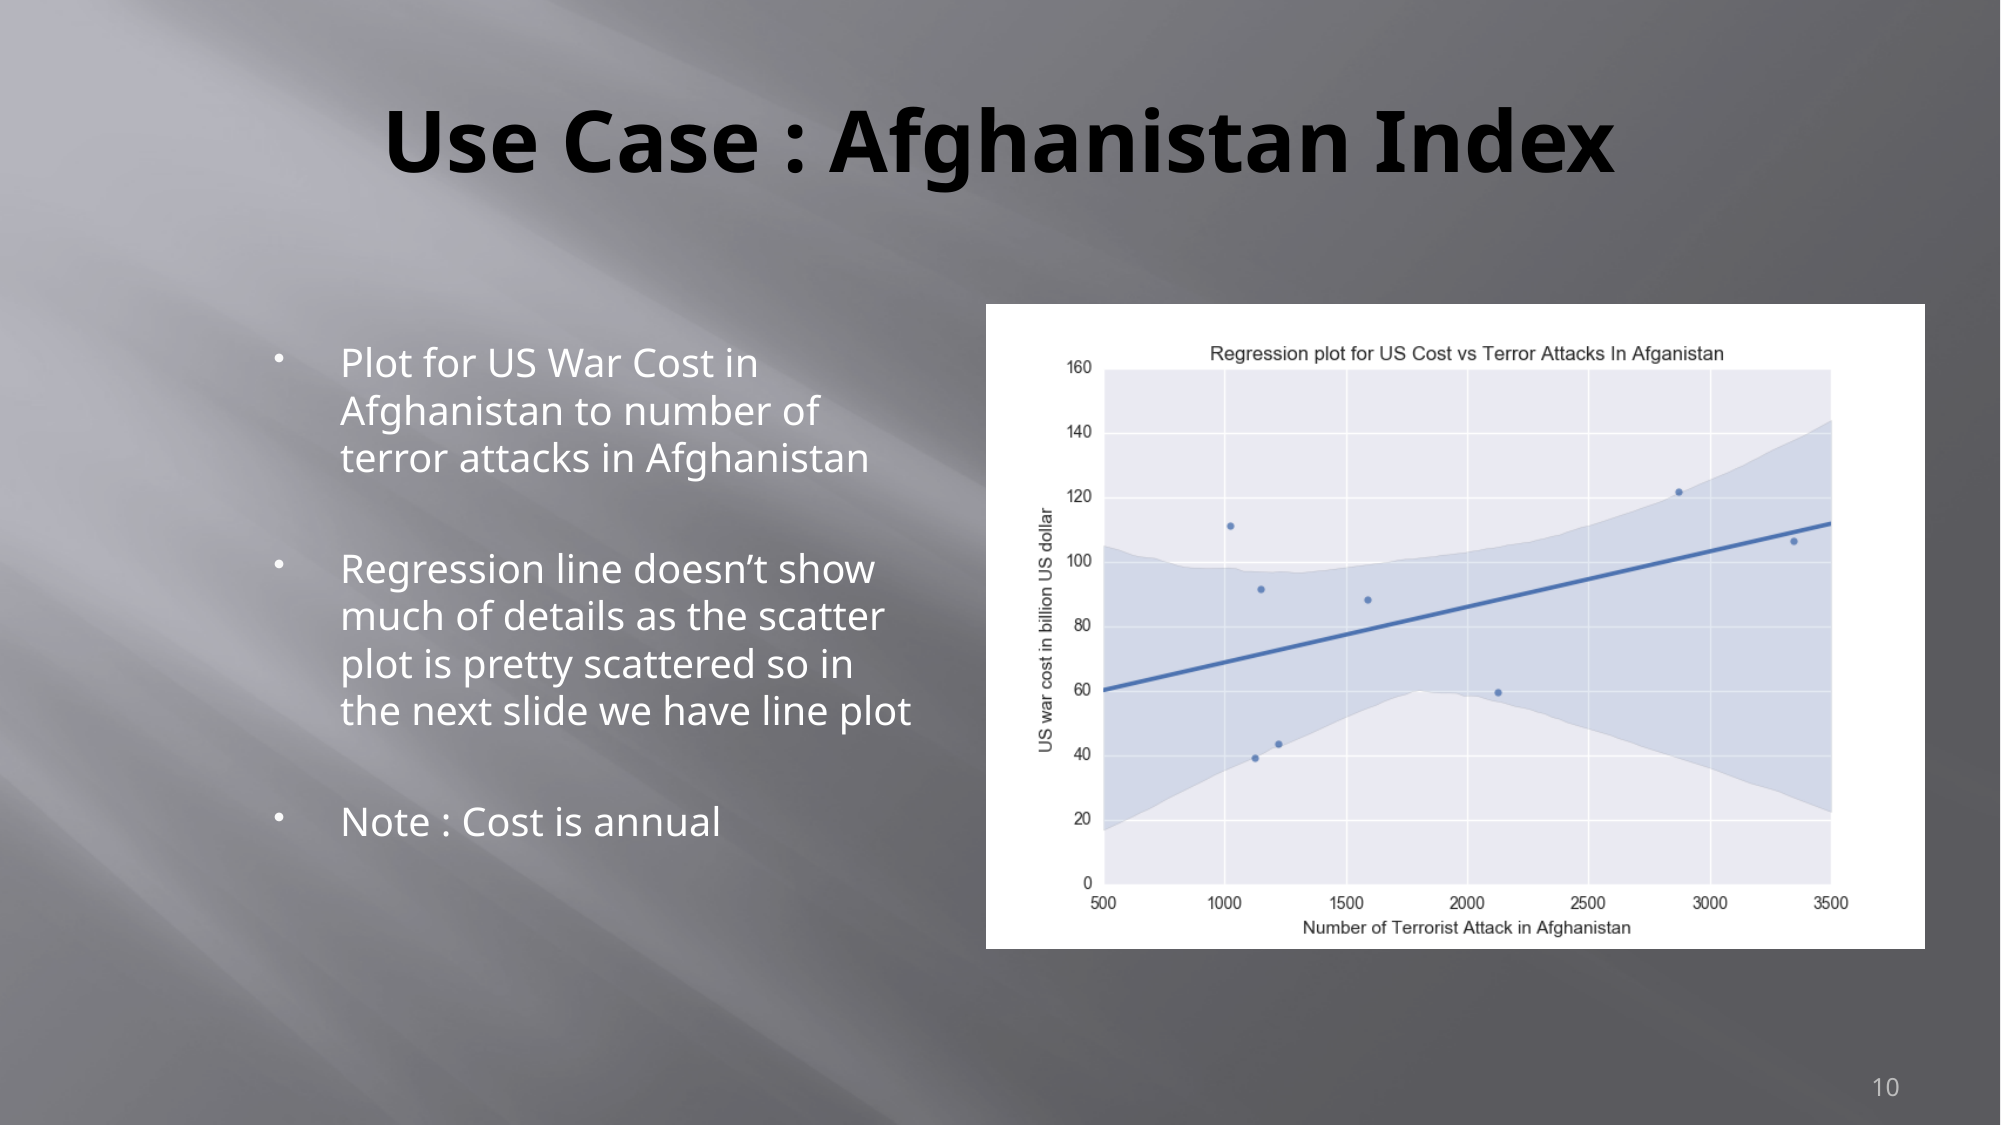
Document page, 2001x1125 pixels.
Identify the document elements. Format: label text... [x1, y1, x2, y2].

picture [986, 303, 1925, 950]
title Use Case : Afghanistan Index [99, 45, 1900, 233]
slide_number 10 [1733, 1052, 1900, 1113]
list Plot for US War Cost in Afghanistan to number of terror attacks in Afghanistan Regression line doesn’t show much of details as the scatter plot is pretty scattered so in the next slide we have line plot Note : Cost is annual [238, 330, 935, 897]
